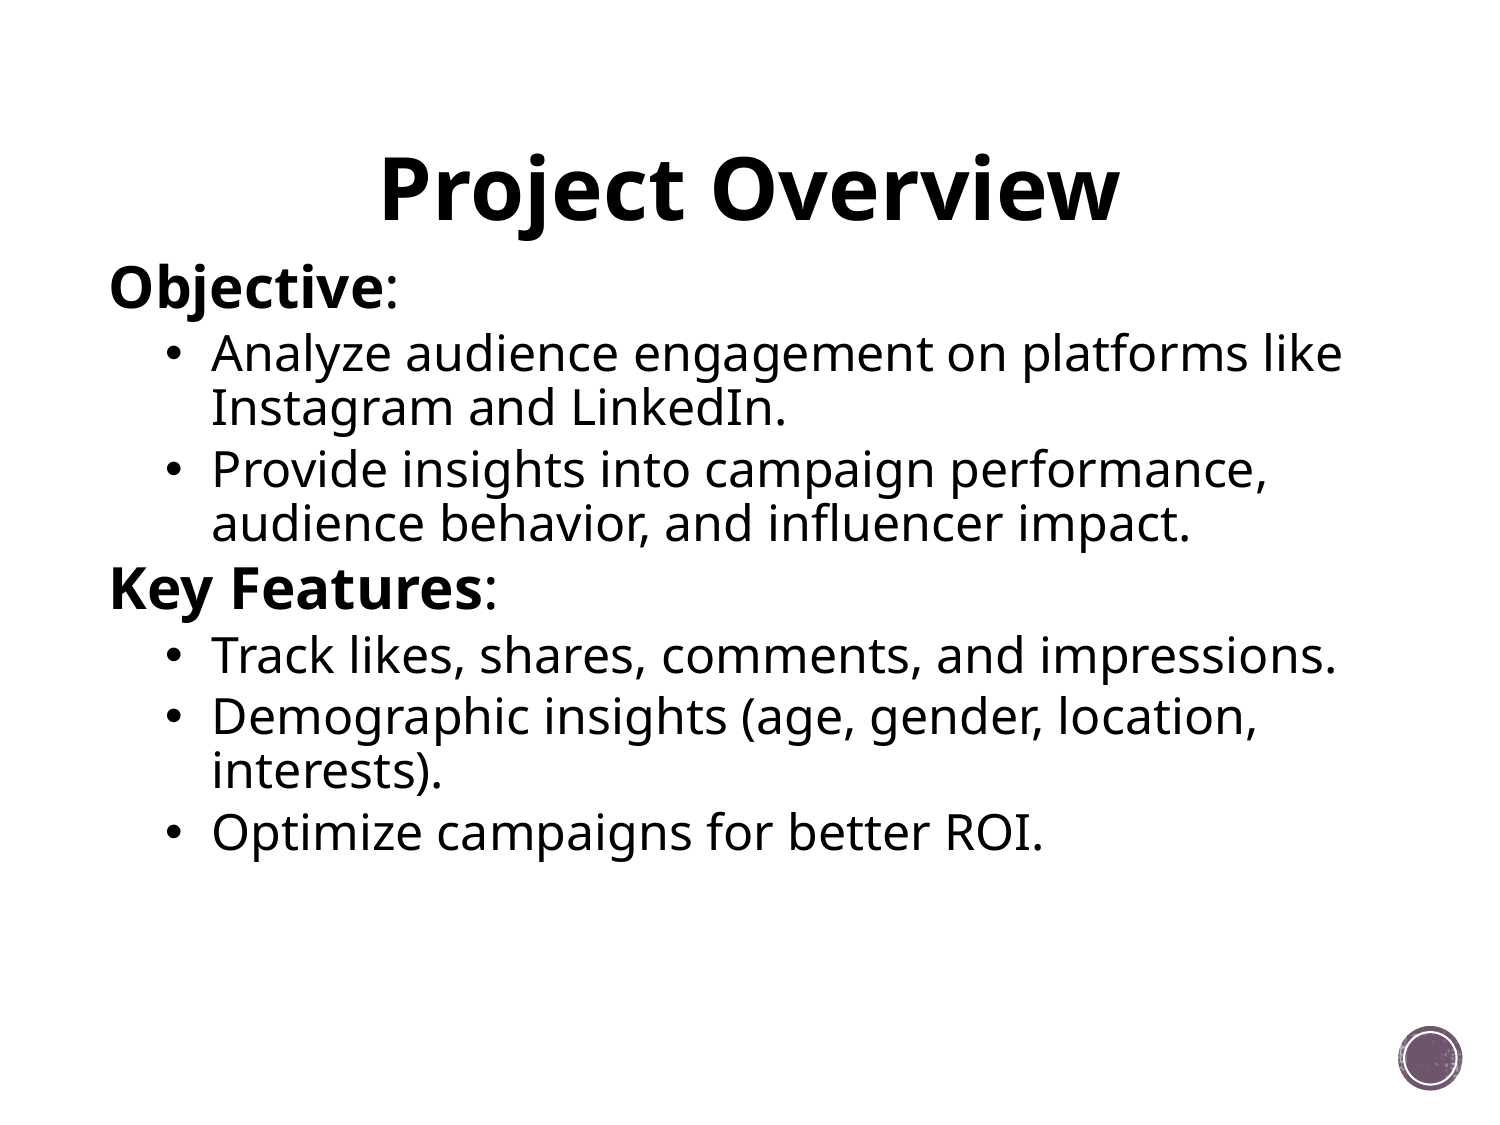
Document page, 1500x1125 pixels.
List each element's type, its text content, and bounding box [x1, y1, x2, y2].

title Project Overview [75, 137, 1425, 275]
list Objective: Analyze audience engagement on platforms like Instagram and LinkedIn. Provide insights into campaign performance, audience behavior, and influencer impact. Key Features: Track likes, shares, comments, and impressions. Demographic insights (age, gender, location, interests). Optimize campaigns for better ROI. [75, 275, 1425, 969]
